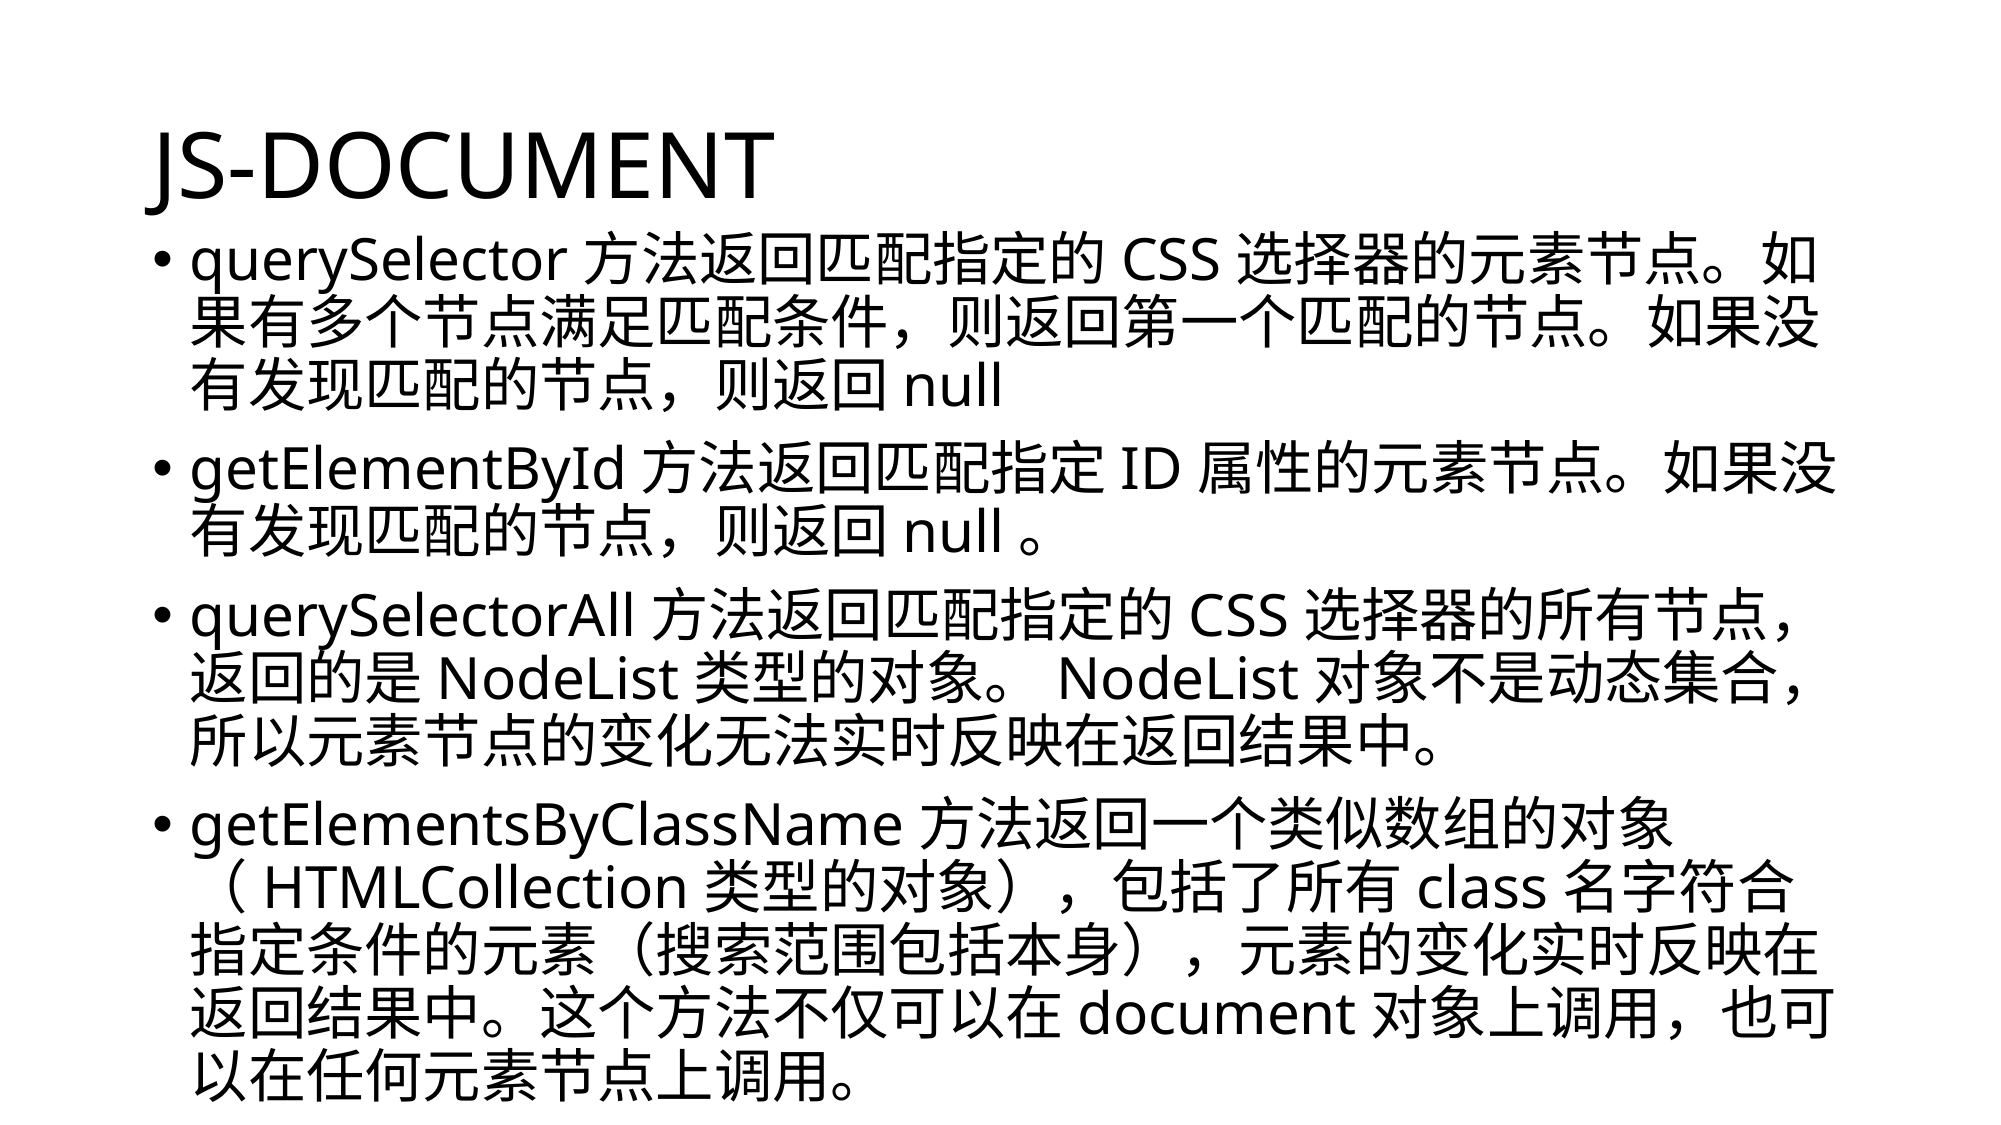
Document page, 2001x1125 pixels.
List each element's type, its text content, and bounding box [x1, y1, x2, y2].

list querySelector方法返回匹配指定的CSS选择器的元素节点。如果有多个节点满足匹配条件，则返回第一个匹配的节点。如果没有发现匹配的节点，则返回null getElementById方法返回匹配指定ID属性的元素节点。如果没有发现匹配的节点，则返回null。 querySelectorAll方法返回匹配指定的CSS选择器的所有节点，返回的是NodeList类型的对象。NodeList对象不是动态集合，所以元素节点的变化无法实时反映在返回结果中。 getElementsByClassName方法返回一个类似数组的对象（HTMLCollection类型的对象），包括了所有class名字符合指定条件的元素（搜索范围包括本身），元素的变化实时反映在返回结果中。这个方法不仅可以在document对象上调用，也可以在任何元素节点上调用。 [137, 222, 1863, 1125]
title JS-DOCUMENT [137, 59, 1863, 222]
